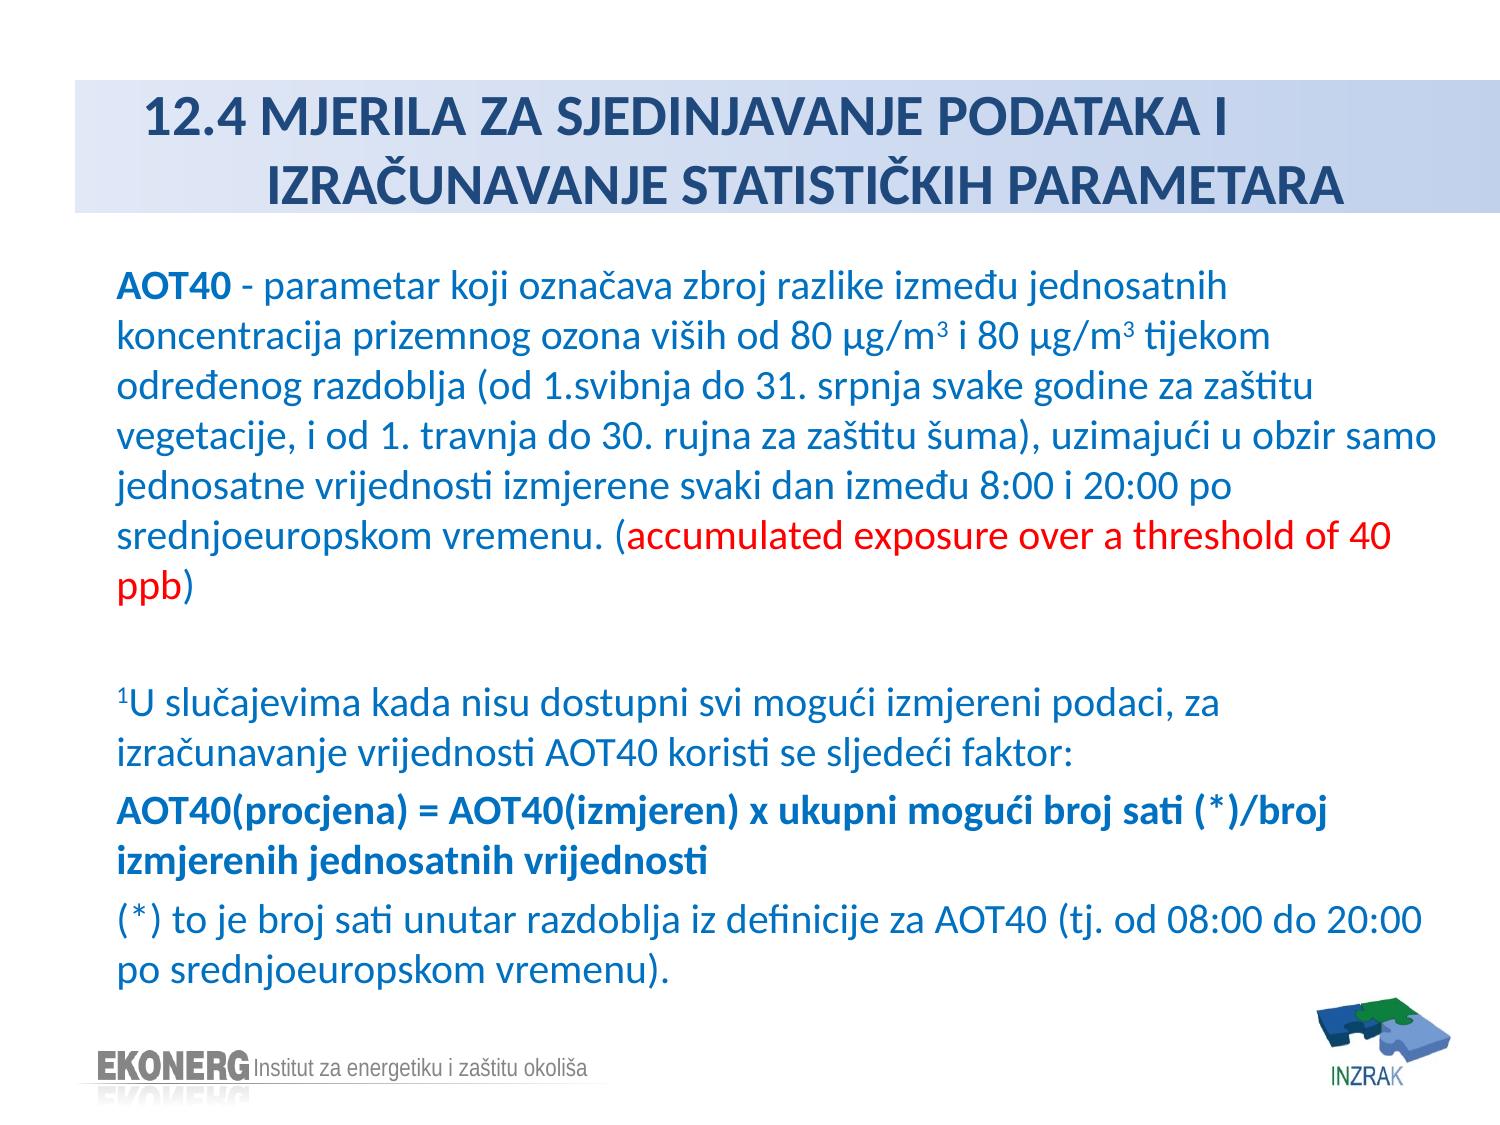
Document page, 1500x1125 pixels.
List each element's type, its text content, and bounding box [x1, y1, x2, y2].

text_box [61, 1038, 636, 1112]
title 12.4 MJERILA ZA SJEDINJAVANJE PODATAKA I IZRAČUNAVANJE STATISTIČKIH PARAMETARA [75, 80, 1500, 213]
picture [1315, 996, 1451, 1093]
text_box AOT40 - parametar koji označava zbroj razlike između jednosatnih koncentracija prizemnog ozona viših od 80 µg/m3 i 80 µg/m3 tijekom određenog razdoblja (od 1.svibnja do 31. srpnja svake godine za zaštitu vegetacije, i od 1. travnja do 30. rujna za zaštitu šuma), uzimajući u obzir samo jednosatne vrijednosti izmjerene svaki dan između 8:00 i 20:00 po srednjoeuropskom vremenu. (accumulated exposure over a threshold of 40 ppb) 1U slučajevima kada nisu dostupni svi mogući izmjereni podaci, za izračunavanje vrijednosti AOT40 koristi se sljedeći faktor: AOT40(procjena) = AOT40(izmjeren) x ukupni mogući broj sati (*)/broj izmjerenih jednosatnih vrijednosti (*) to je broj sati unutar razdoblja iz definicije za AOT40 (tj. od 08:00 do 20:00 po srednjoeuropskom vremenu). [101, 250, 1474, 950]
